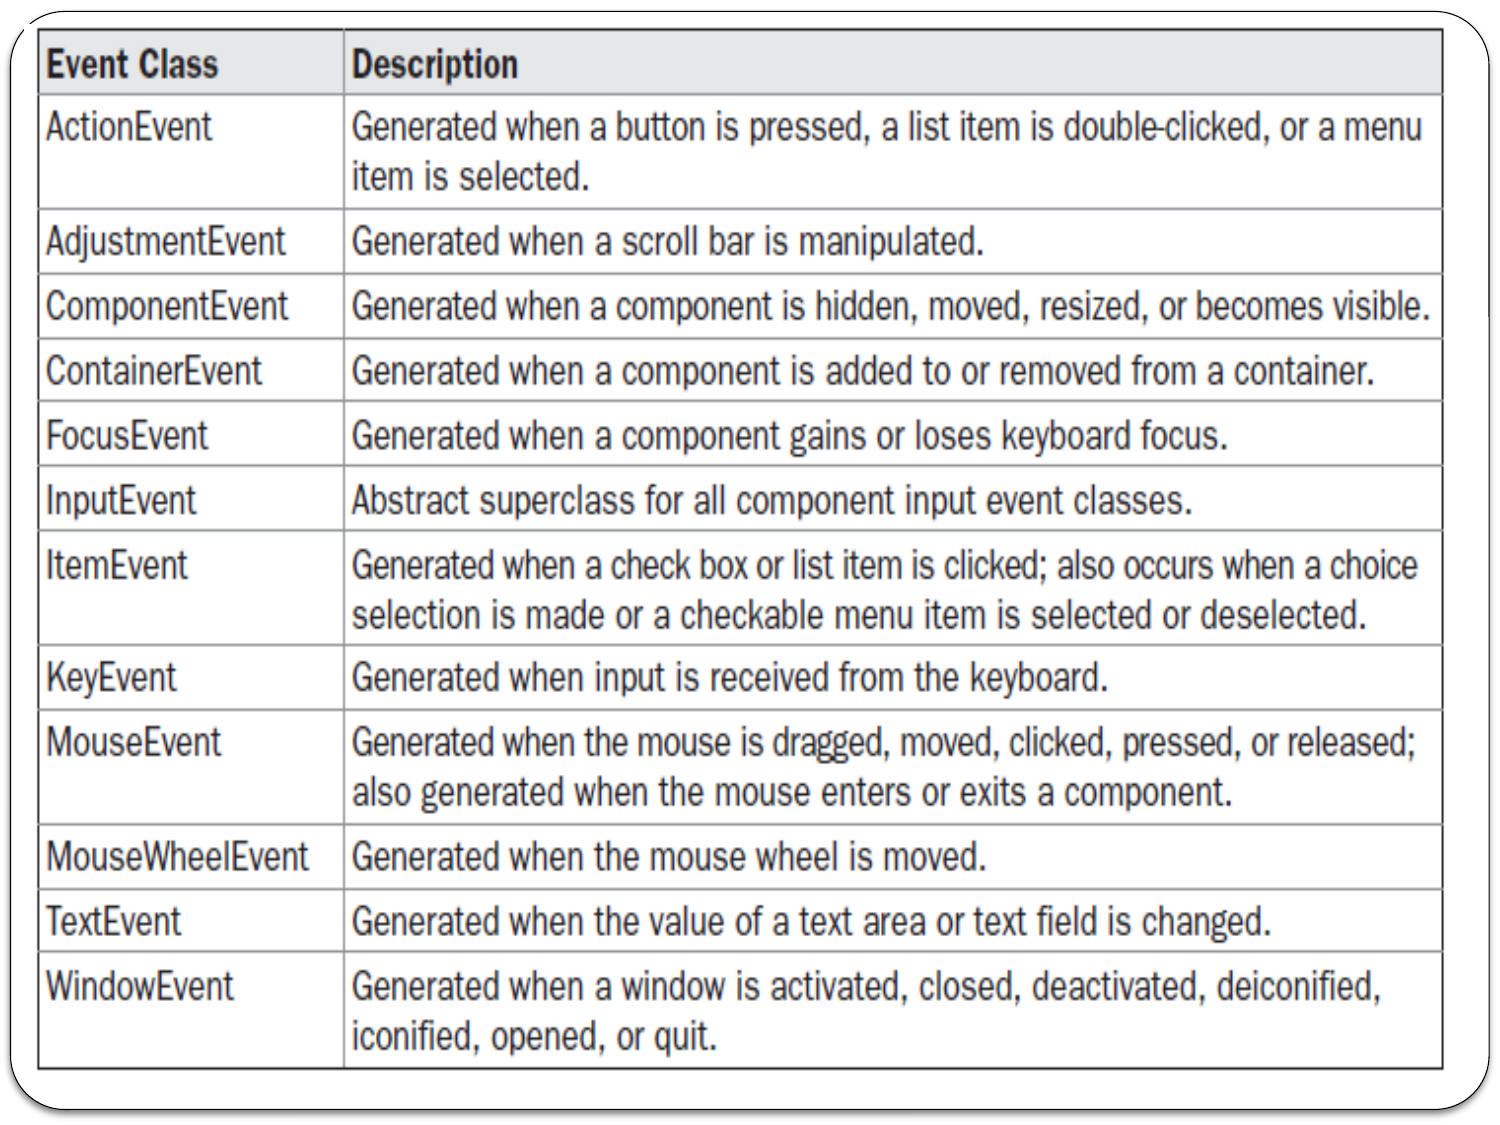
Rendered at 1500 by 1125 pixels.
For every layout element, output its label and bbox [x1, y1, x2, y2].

picture [24, 24, 1451, 1088]
